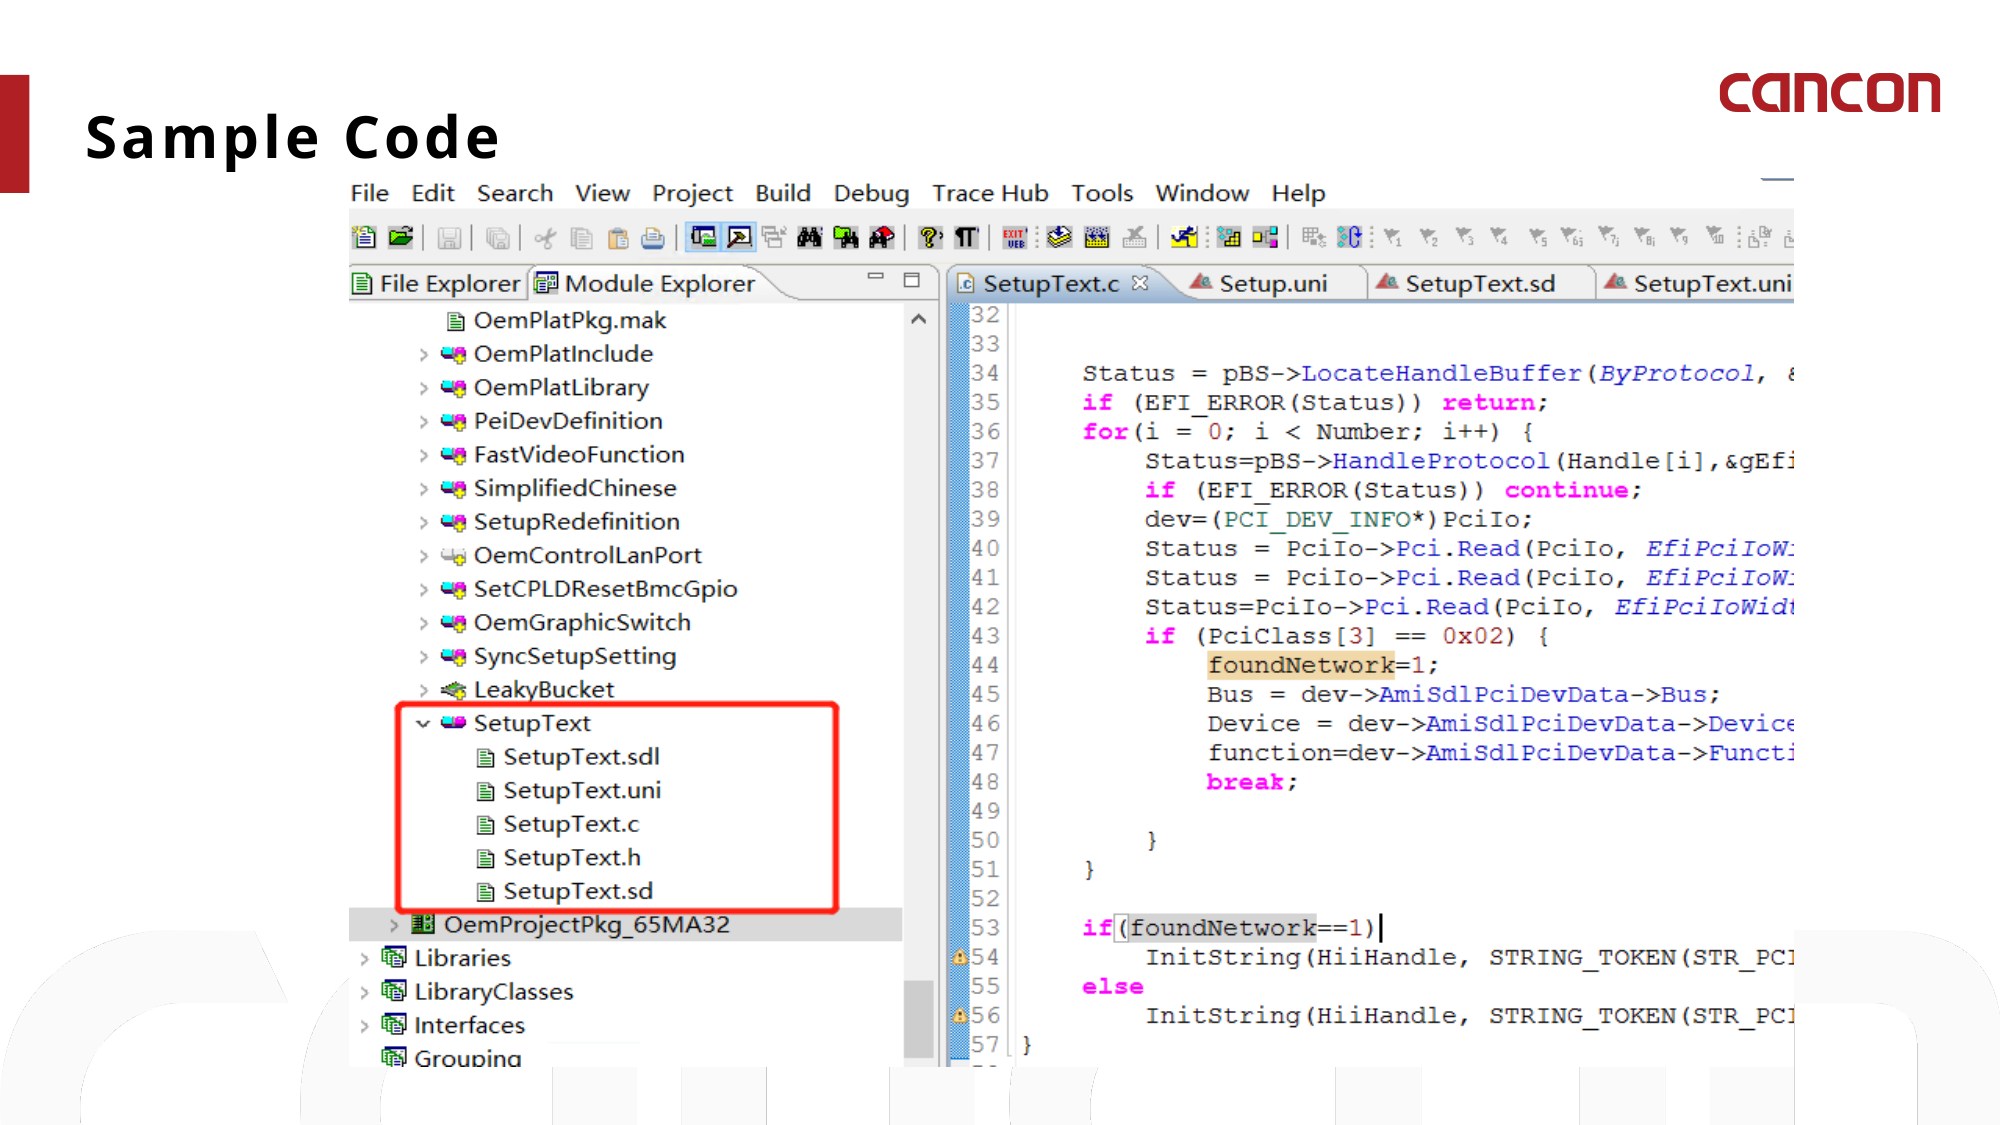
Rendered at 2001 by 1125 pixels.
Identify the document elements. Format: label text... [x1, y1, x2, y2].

text_box Sample Code [70, 92, 516, 178]
picture [349, 178, 1794, 1067]
